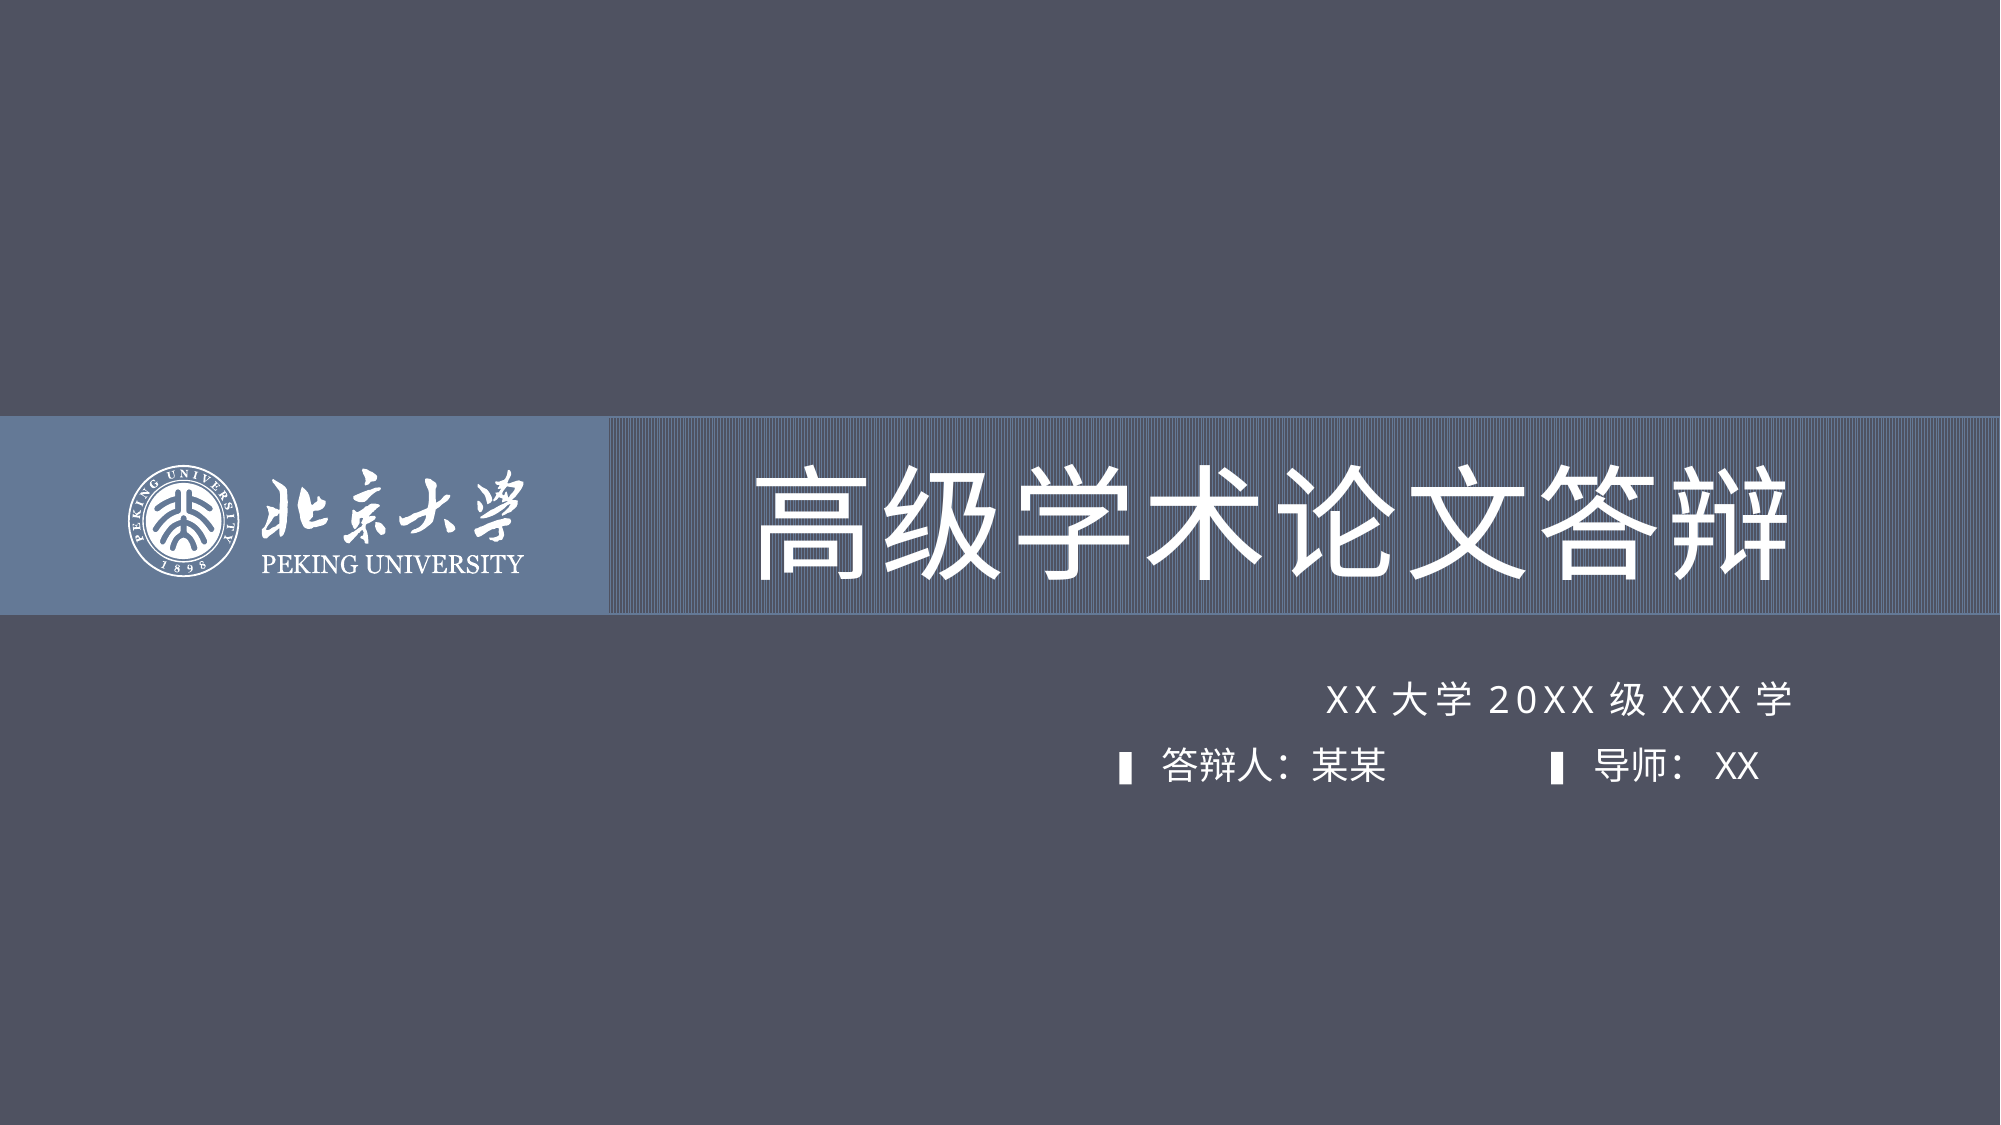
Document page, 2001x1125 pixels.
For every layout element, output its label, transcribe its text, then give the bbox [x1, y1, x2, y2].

text_box 答辩人：某某 [1147, 734, 1435, 795]
text_box 高级学术论文答辩 [734, 437, 1809, 603]
text_box [610, 416, 2000, 615]
text_box XX大学20XX级XXX学 [1072, 670, 1805, 727]
text_box [0, 416, 610, 615]
text_box [1118, 751, 1133, 786]
text_box [1550, 751, 1564, 785]
text_box 导师：XX [1578, 734, 1867, 794]
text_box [127, 464, 525, 578]
